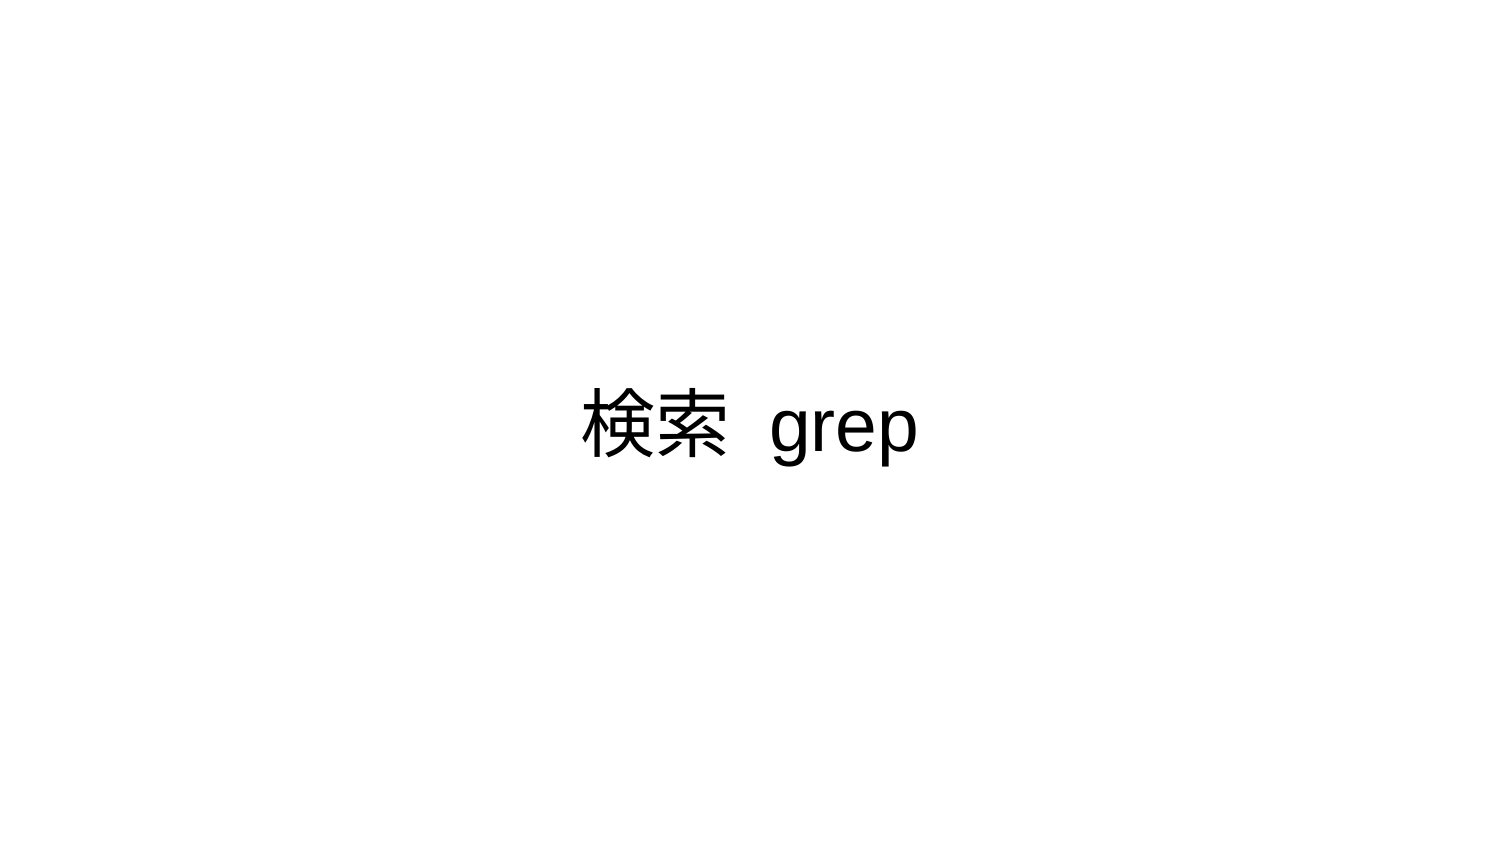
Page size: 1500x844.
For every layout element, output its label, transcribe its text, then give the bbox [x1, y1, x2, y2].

title 検索 grep [51, 352, 1449, 491]
